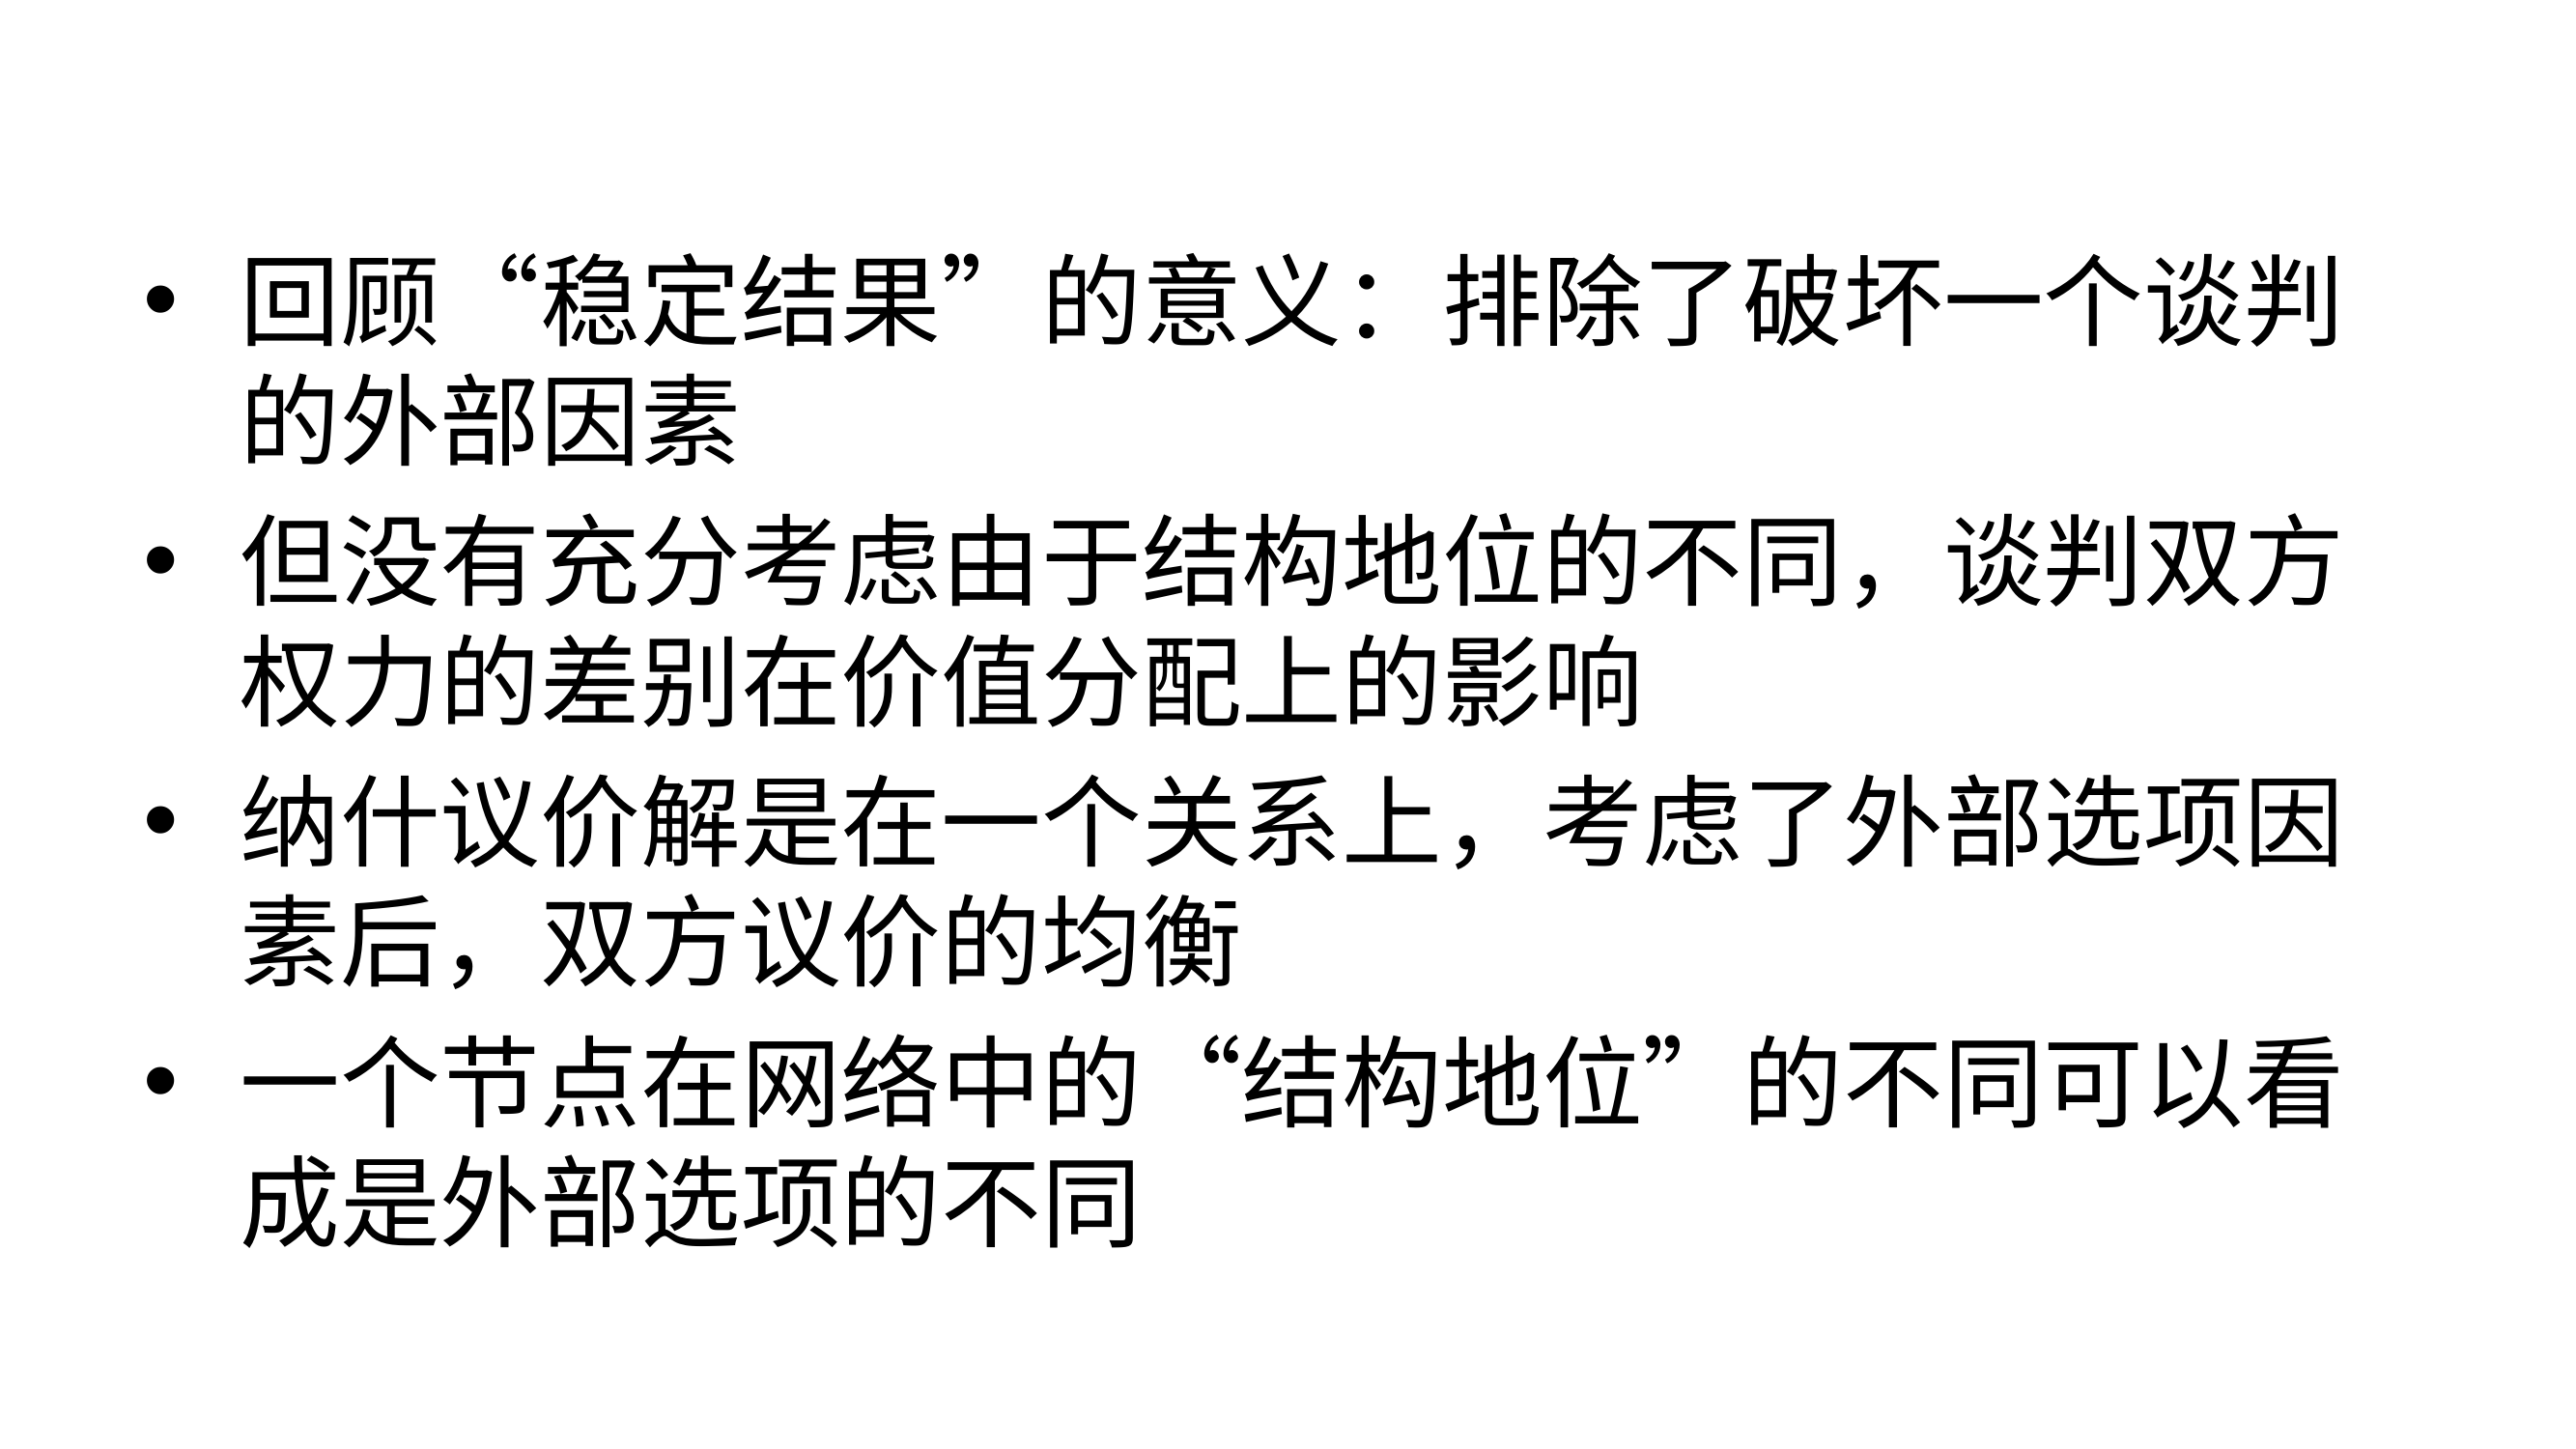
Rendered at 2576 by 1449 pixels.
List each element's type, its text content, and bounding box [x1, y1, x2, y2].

list 回顾“稳定结果”的意义：排除了破坏一个谈判的外部因素 但没有充分考虑由于结构地位的不同，谈判双方权力的差别在价值分配上的影响 纳什议价解是在一个关系上，考虑了外部选项因素后，双方议价的均衡 一个节点在网络中的“结构地位”的不同可以看成是外部选项的不同 [128, 230, 2448, 1348]
